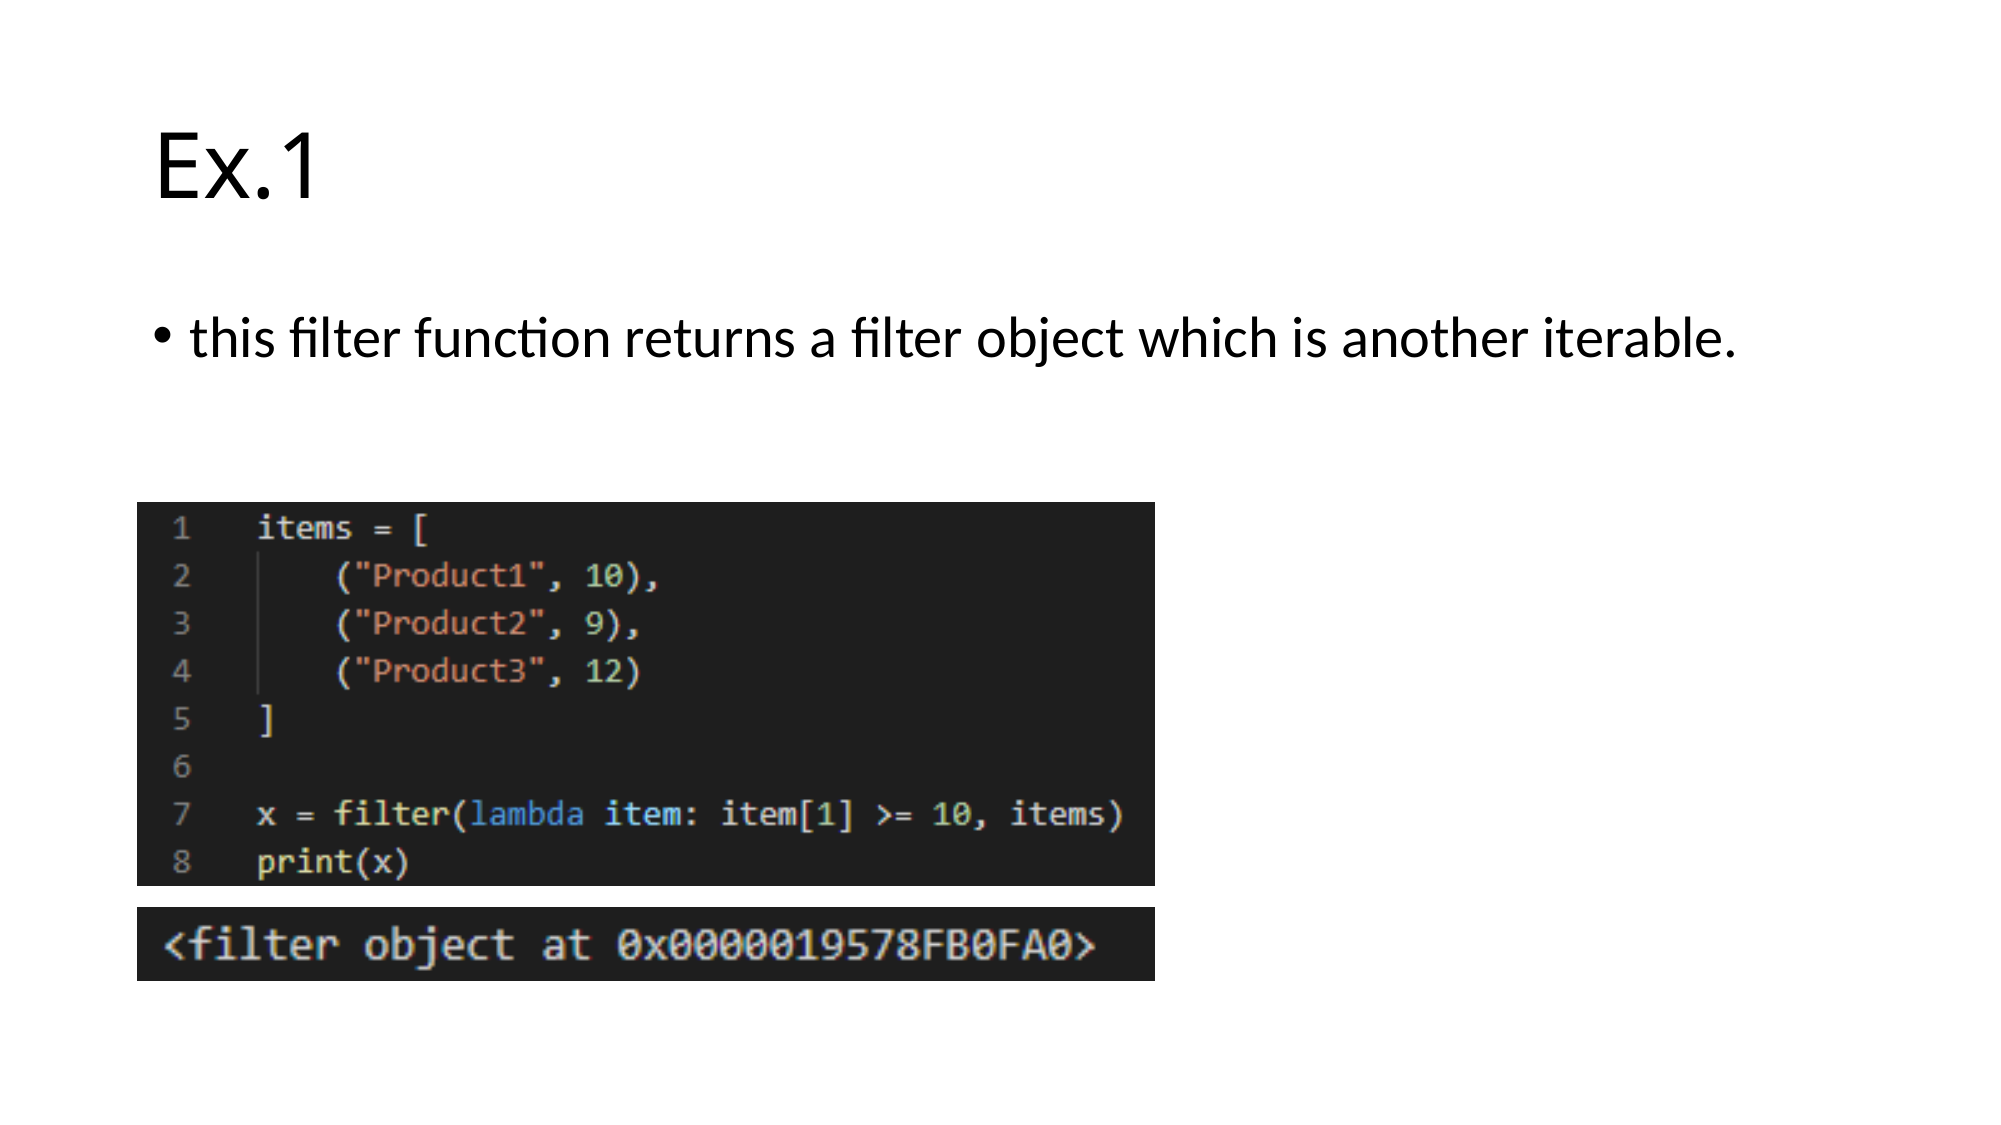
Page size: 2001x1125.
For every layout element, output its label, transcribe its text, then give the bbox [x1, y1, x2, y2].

title Ex.1 [137, 59, 1863, 278]
picture [137, 502, 1155, 886]
picture [137, 907, 1155, 981]
list this filter function returns a filter object which is another iterable. [137, 299, 1863, 1014]
